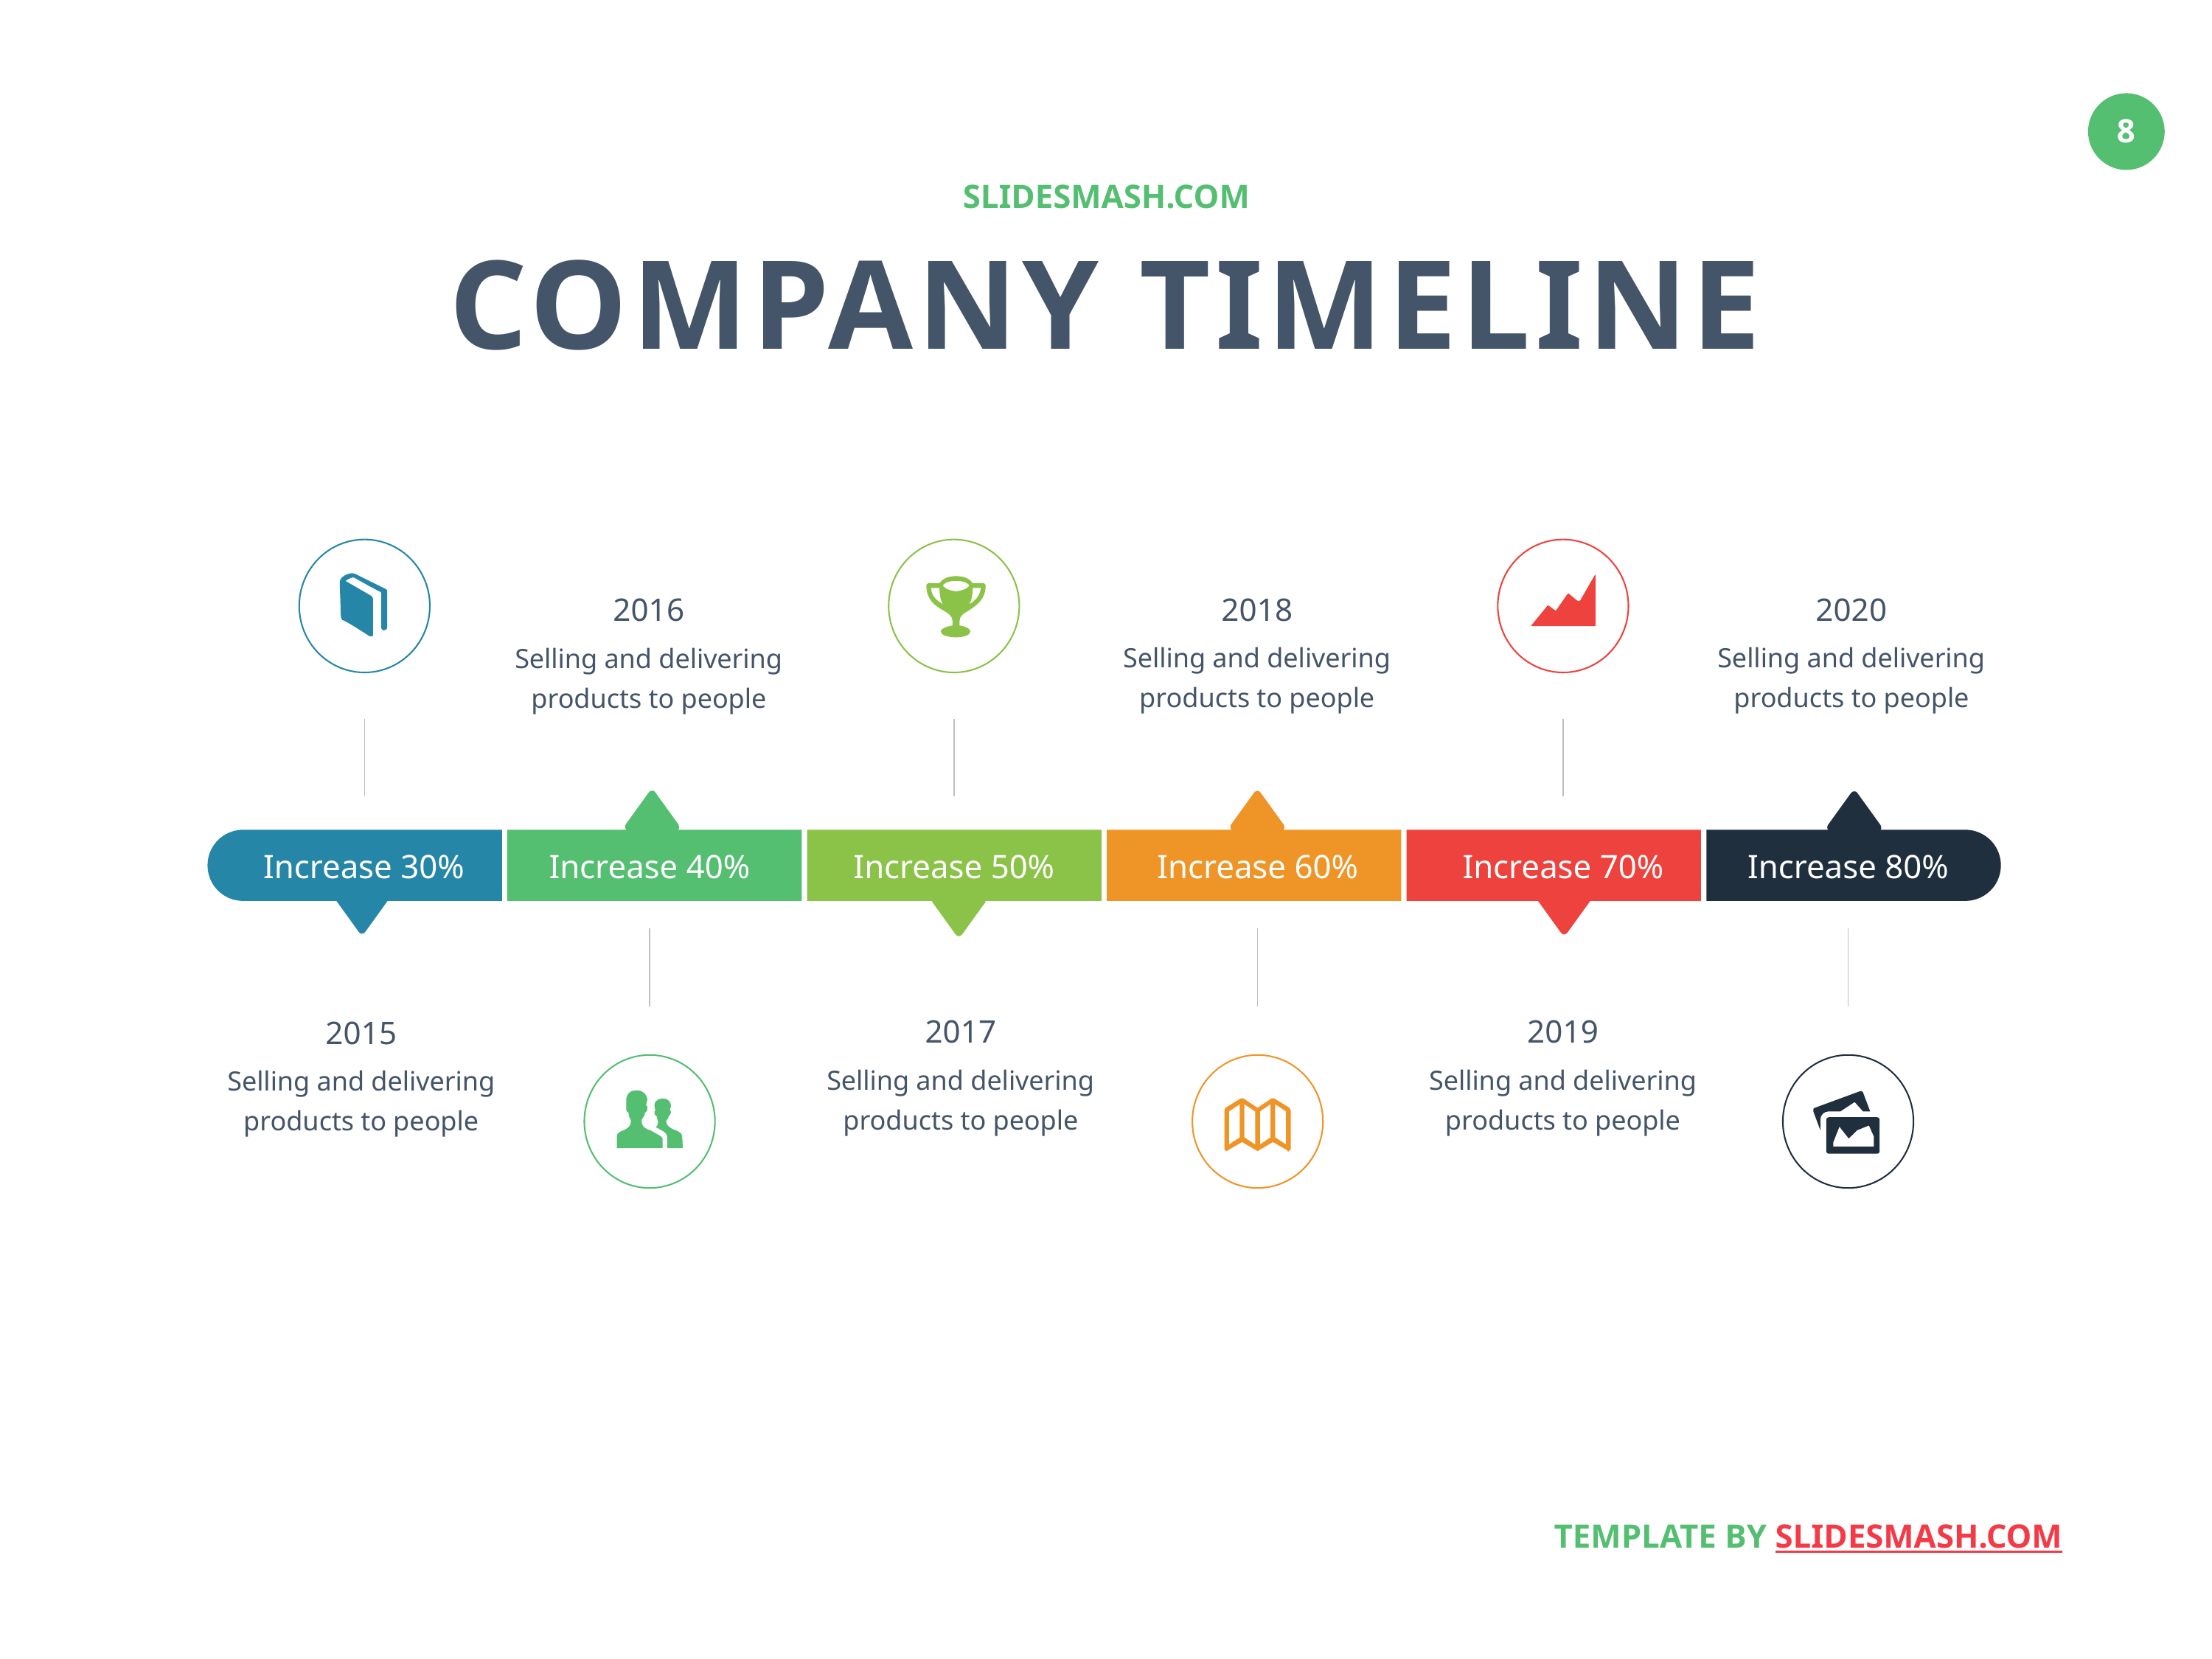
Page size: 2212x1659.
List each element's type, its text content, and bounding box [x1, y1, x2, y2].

text_box [1827, 791, 1882, 832]
text_box 2018 Selling and delivering products to people [1100, 587, 1414, 714]
text_box SLIDESMASH.COM [962, 175, 1250, 215]
text_box Increase 50% [853, 834, 1055, 886]
text_box [1782, 1054, 1914, 1189]
text_box [1705, 829, 2002, 902]
text_box 2020 Selling and delivering products to people [1694, 587, 2008, 714]
text_box [625, 790, 680, 832]
text_box [616, 1090, 663, 1149]
text_box 2016 Selling and delivering products to people [492, 588, 806, 714]
text_box [1224, 1098, 1291, 1152]
text_box Increase 40% [549, 834, 751, 886]
text_box Increase 60% [1157, 834, 1358, 886]
text_box COMPANY TIMELINE [449, 226, 1763, 374]
text_box [926, 576, 986, 638]
text_box Increase 70% [1462, 834, 1664, 886]
text_box [1531, 574, 1596, 627]
text_box [654, 1098, 683, 1149]
text_box [1537, 894, 1591, 935]
text_box [339, 573, 388, 636]
text_box [1497, 539, 1630, 673]
text_box 2015 Selling and delivering products to people [204, 1010, 518, 1137]
text_box [1106, 829, 1402, 902]
text_box [206, 829, 503, 902]
text_box [1230, 790, 1284, 832]
text_box 2017 Selling and delivering products to people [804, 1009, 1118, 1135]
text_box [583, 1054, 716, 1189]
text_box [888, 539, 1020, 673]
text_box [299, 539, 431, 673]
text_box 2019 Selling and delivering products to people [1405, 1009, 1720, 1135]
text_box [806, 829, 1102, 902]
text_box [1406, 829, 1702, 902]
text_box [335, 893, 389, 934]
text_box [931, 895, 987, 936]
text_box [1813, 1091, 1871, 1130]
text_box [1192, 1054, 1324, 1189]
text_box Increase 30% [263, 834, 465, 886]
text_box [1826, 1117, 1880, 1154]
text_box Increase 80% [1747, 834, 1949, 886]
text_box [507, 829, 802, 902]
